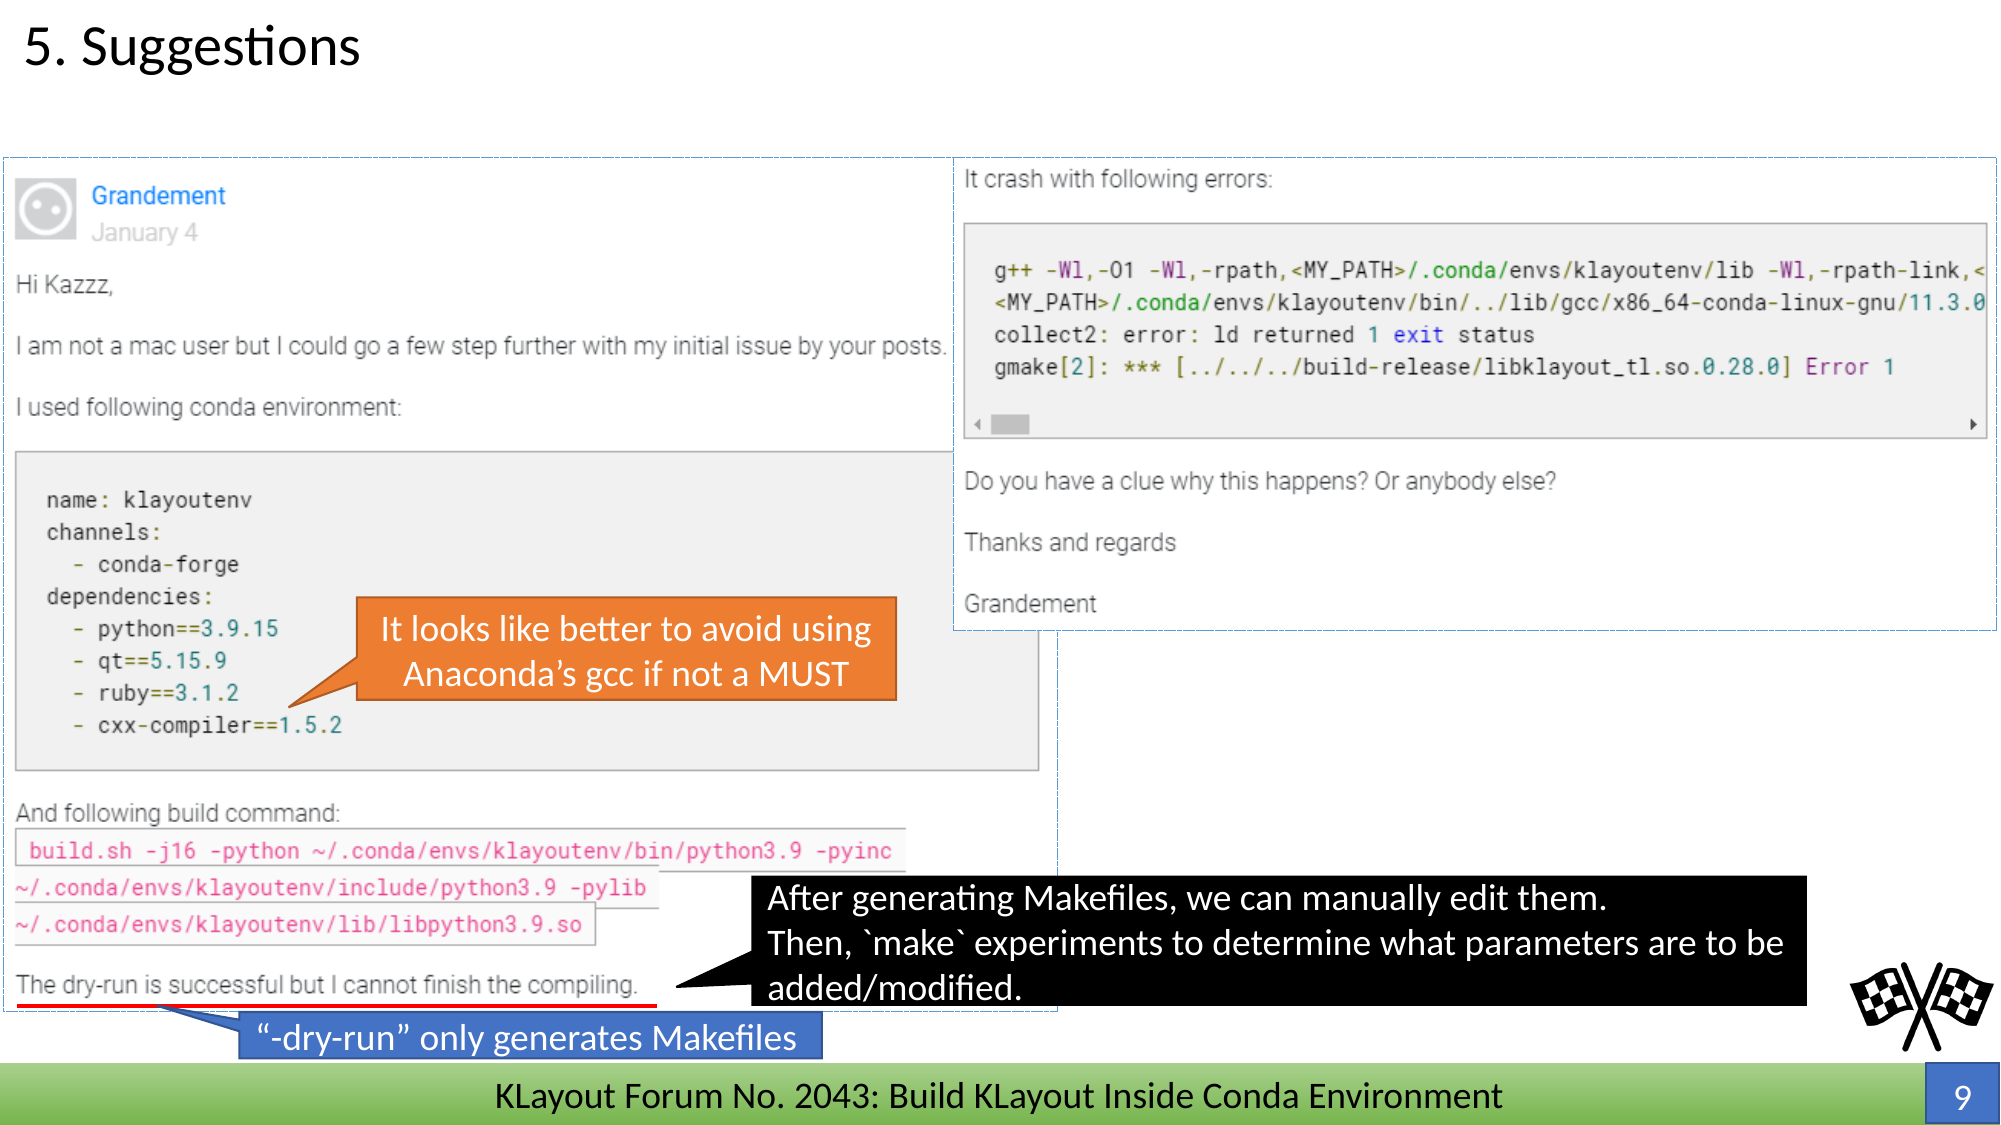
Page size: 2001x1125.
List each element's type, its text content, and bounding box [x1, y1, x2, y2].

text_box 5. Suggestions [9, 0, 377, 85]
picture [1846, 930, 1997, 1081]
picture [3, 157, 1997, 1012]
text_box “-dry-run” only generates Makefiles [173, 1012, 823, 1060]
text_box After generating Makefiles, we can manually edit them. Then, `make` experiments to determine what parameters are to be added/modified. [1058, 875, 1807, 1006]
